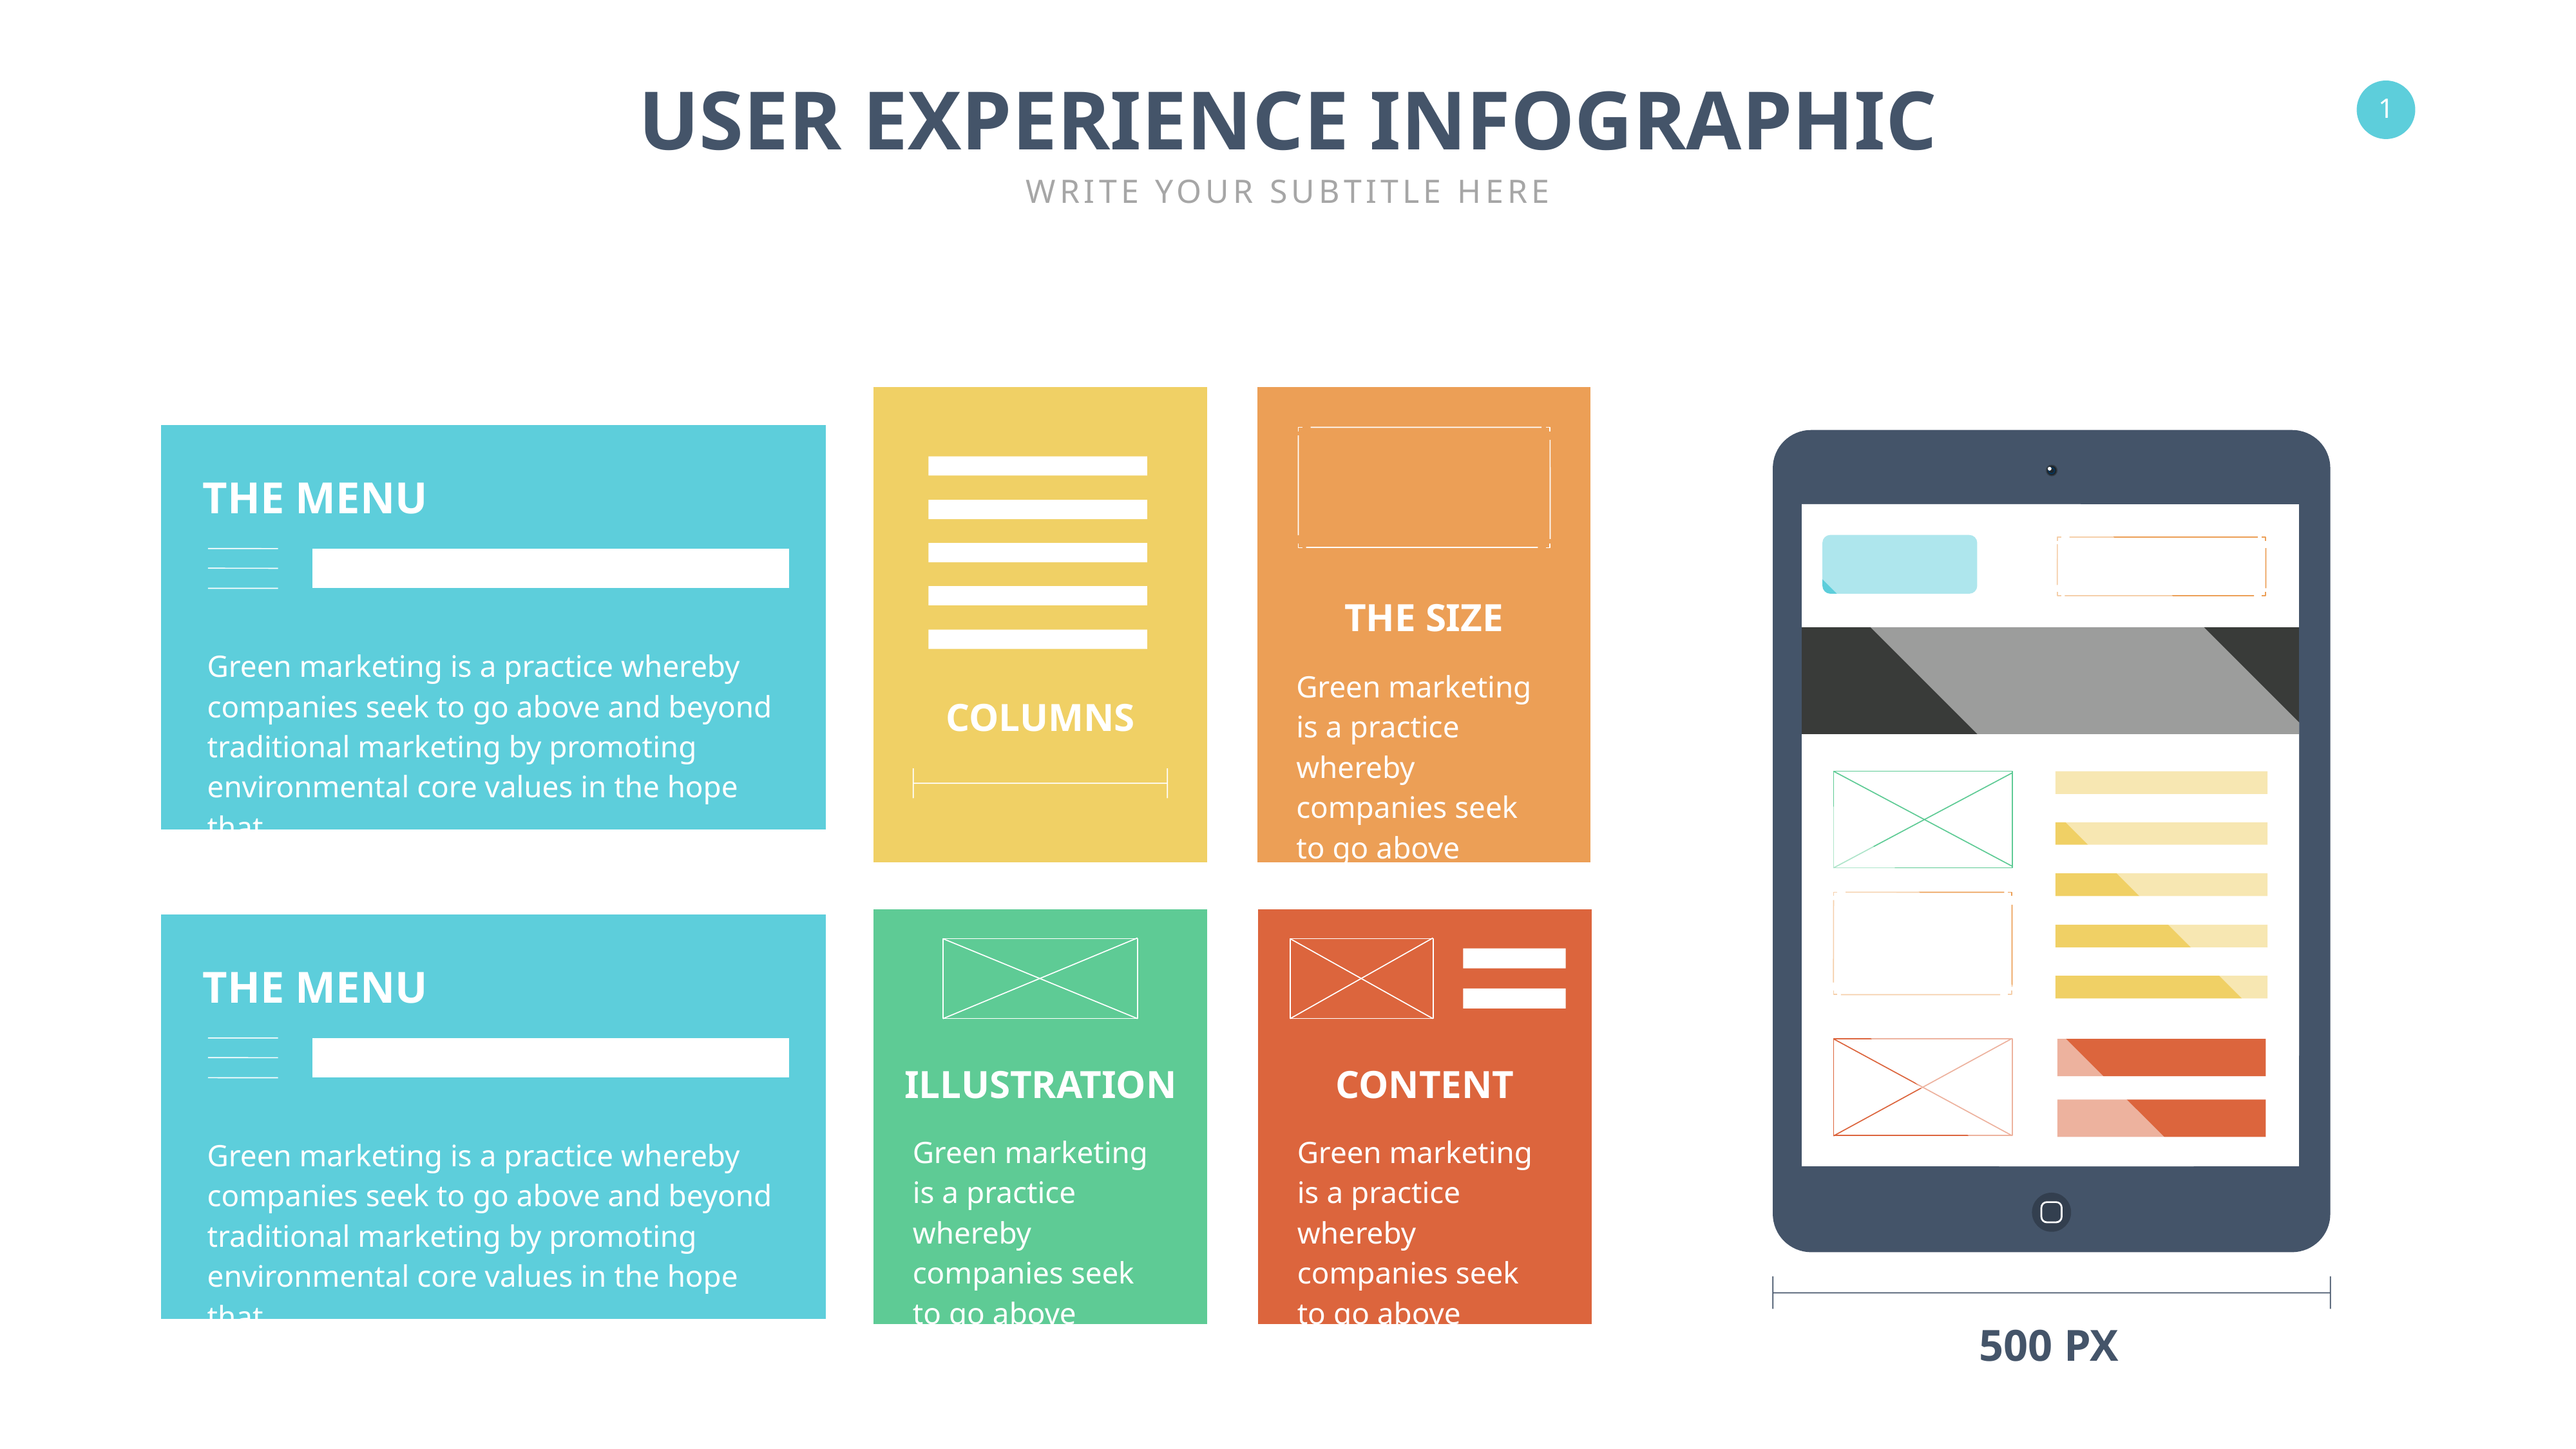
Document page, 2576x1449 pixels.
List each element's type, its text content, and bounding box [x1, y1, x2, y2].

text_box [1833, 771, 2012, 868]
text_box [2055, 924, 2191, 948]
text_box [2057, 536, 2266, 596]
text_box [2067, 1039, 2266, 1077]
text_box [2128, 1099, 2266, 1137]
text_box [2205, 627, 2300, 722]
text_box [2032, 1192, 2072, 1232]
text_box [1822, 580, 1836, 594]
text_box 500 PX [1969, 1313, 2129, 1375]
text_box USER EXPERIENCE INFOGRAPHIC [629, 64, 1947, 171]
text_box [1773, 430, 2331, 1253]
text_box [1802, 775, 2194, 1167]
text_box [160, 424, 826, 830]
text_box [2081, 504, 2300, 627]
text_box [2046, 464, 2058, 477]
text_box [160, 914, 826, 1320]
text_box [2055, 873, 2139, 896]
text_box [1773, 1276, 2331, 1309]
text_box [1802, 560, 1869, 627]
text_box [1802, 627, 1977, 735]
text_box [873, 386, 1592, 1324]
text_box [1833, 1038, 2012, 1136]
text_box [2055, 976, 2242, 999]
text_box [1802, 735, 2300, 1167]
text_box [1833, 892, 2012, 995]
text_box WRITE YOUR SUBTITLE HERE [1016, 166, 1560, 215]
text_box [1802, 504, 2300, 1056]
text_box [2055, 822, 2087, 845]
